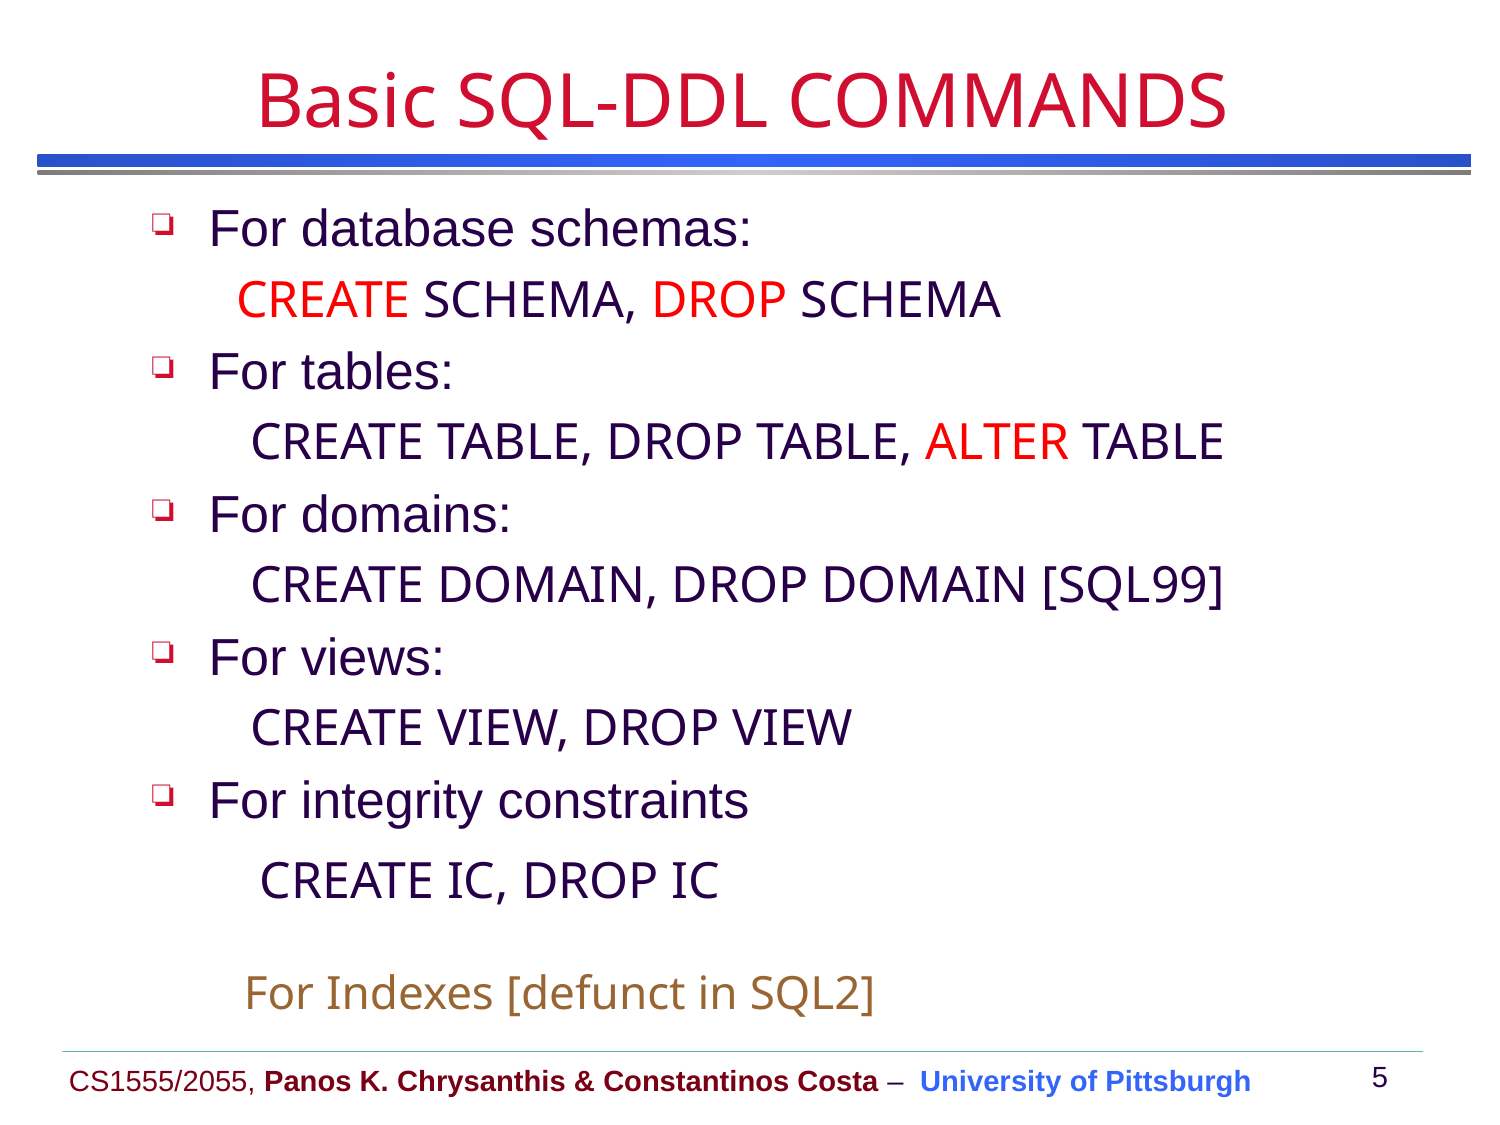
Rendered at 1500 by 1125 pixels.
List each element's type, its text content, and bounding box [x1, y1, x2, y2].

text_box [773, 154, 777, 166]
text_box For Indexes [defunct in SQL2] [229, 962, 892, 1027]
list For database schemas: CREATE SCHEMA, DROP SCHEMA For tables: CREATE TABLE, DROP TABLE, ALTER TABLE For domains: CREATE DOMAIN, DROP DOMAIN [SQL99] For views: CREATE VIEW, DROP VIEW For integrity constraints CREATE IC, DROP IC [137, 187, 1438, 938]
title Basic SQL-DDL COMMANDS [0, 62, 1486, 150]
